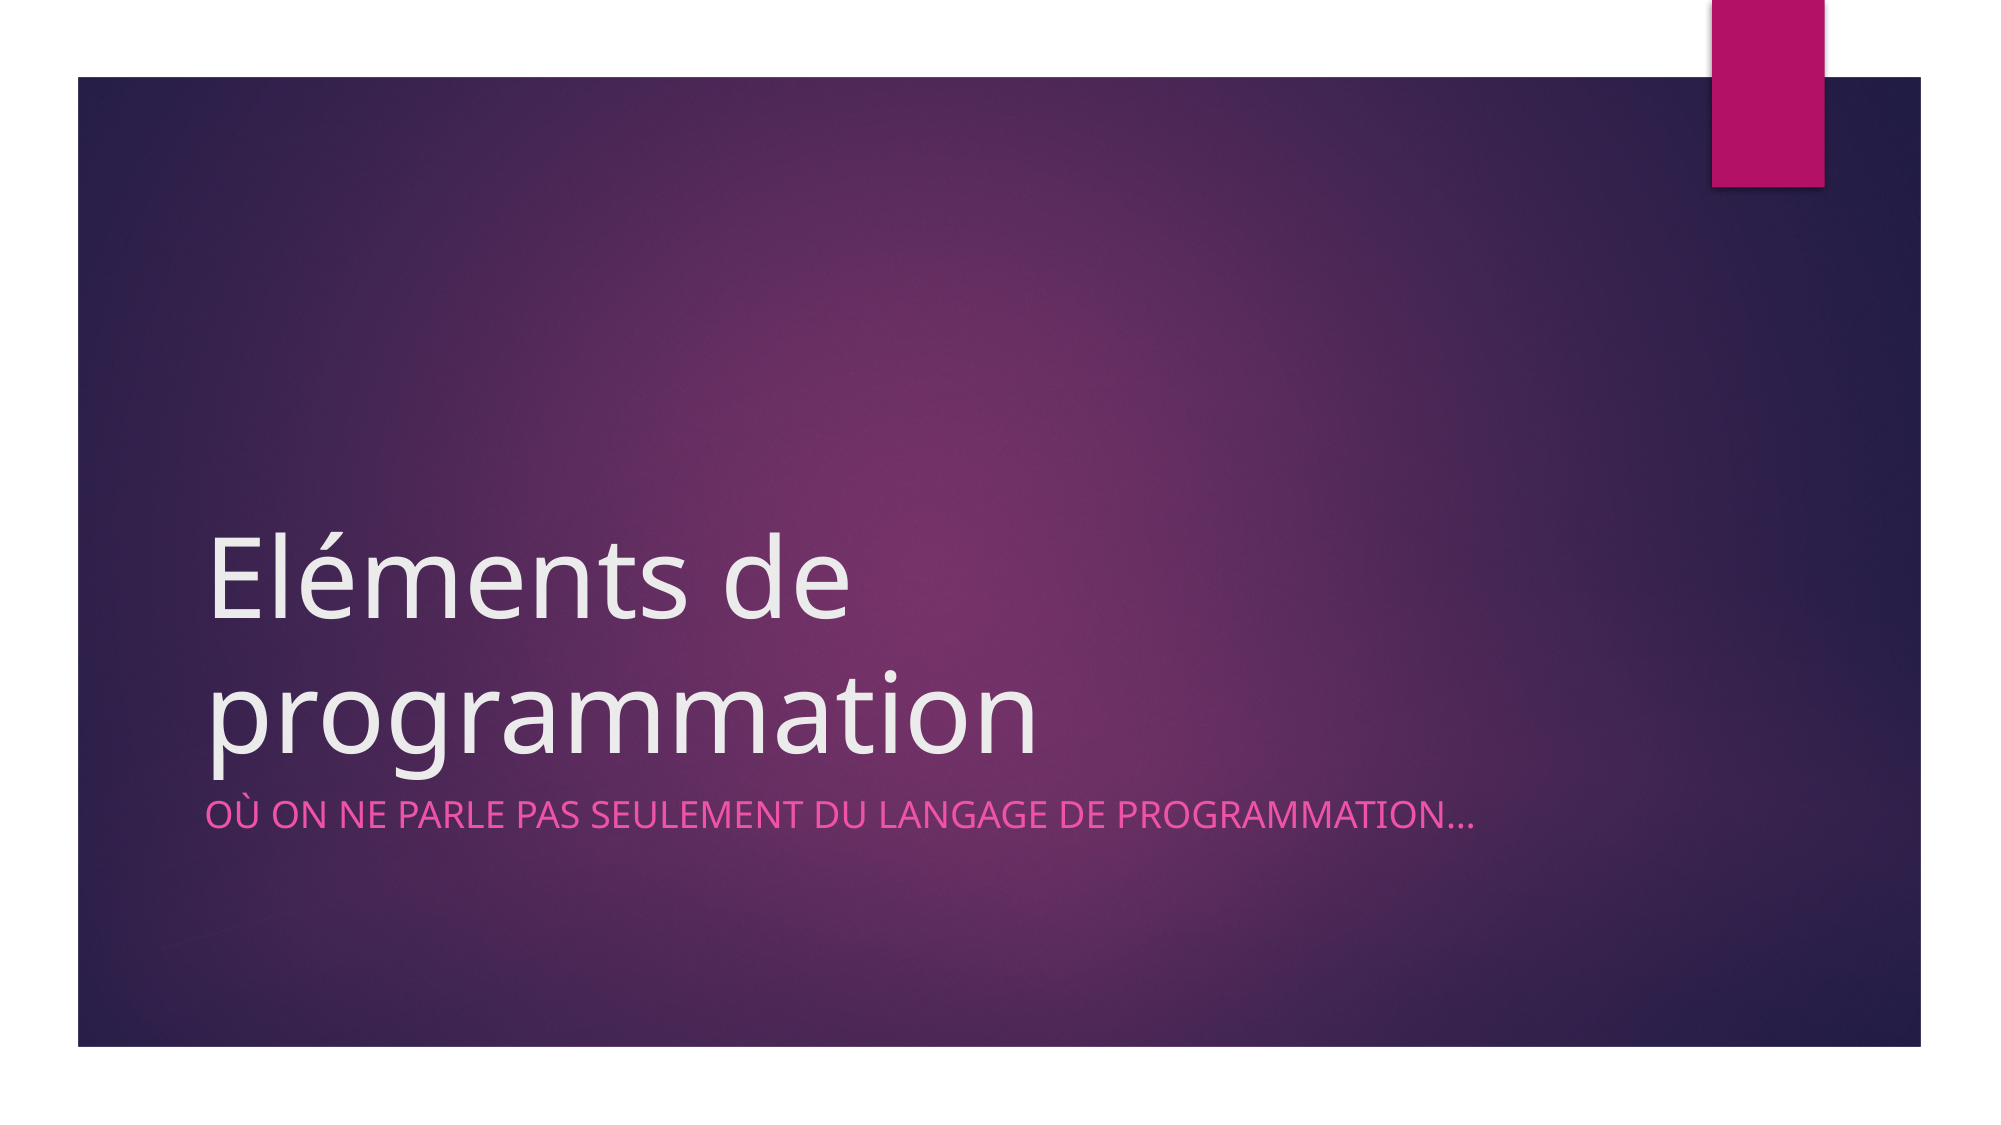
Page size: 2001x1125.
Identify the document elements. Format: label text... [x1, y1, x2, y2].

title Eléments de programmation [189, 344, 1638, 783]
subtitle Où on ne parle pas seulement du langage de programmation… [189, 783, 1638, 925]
